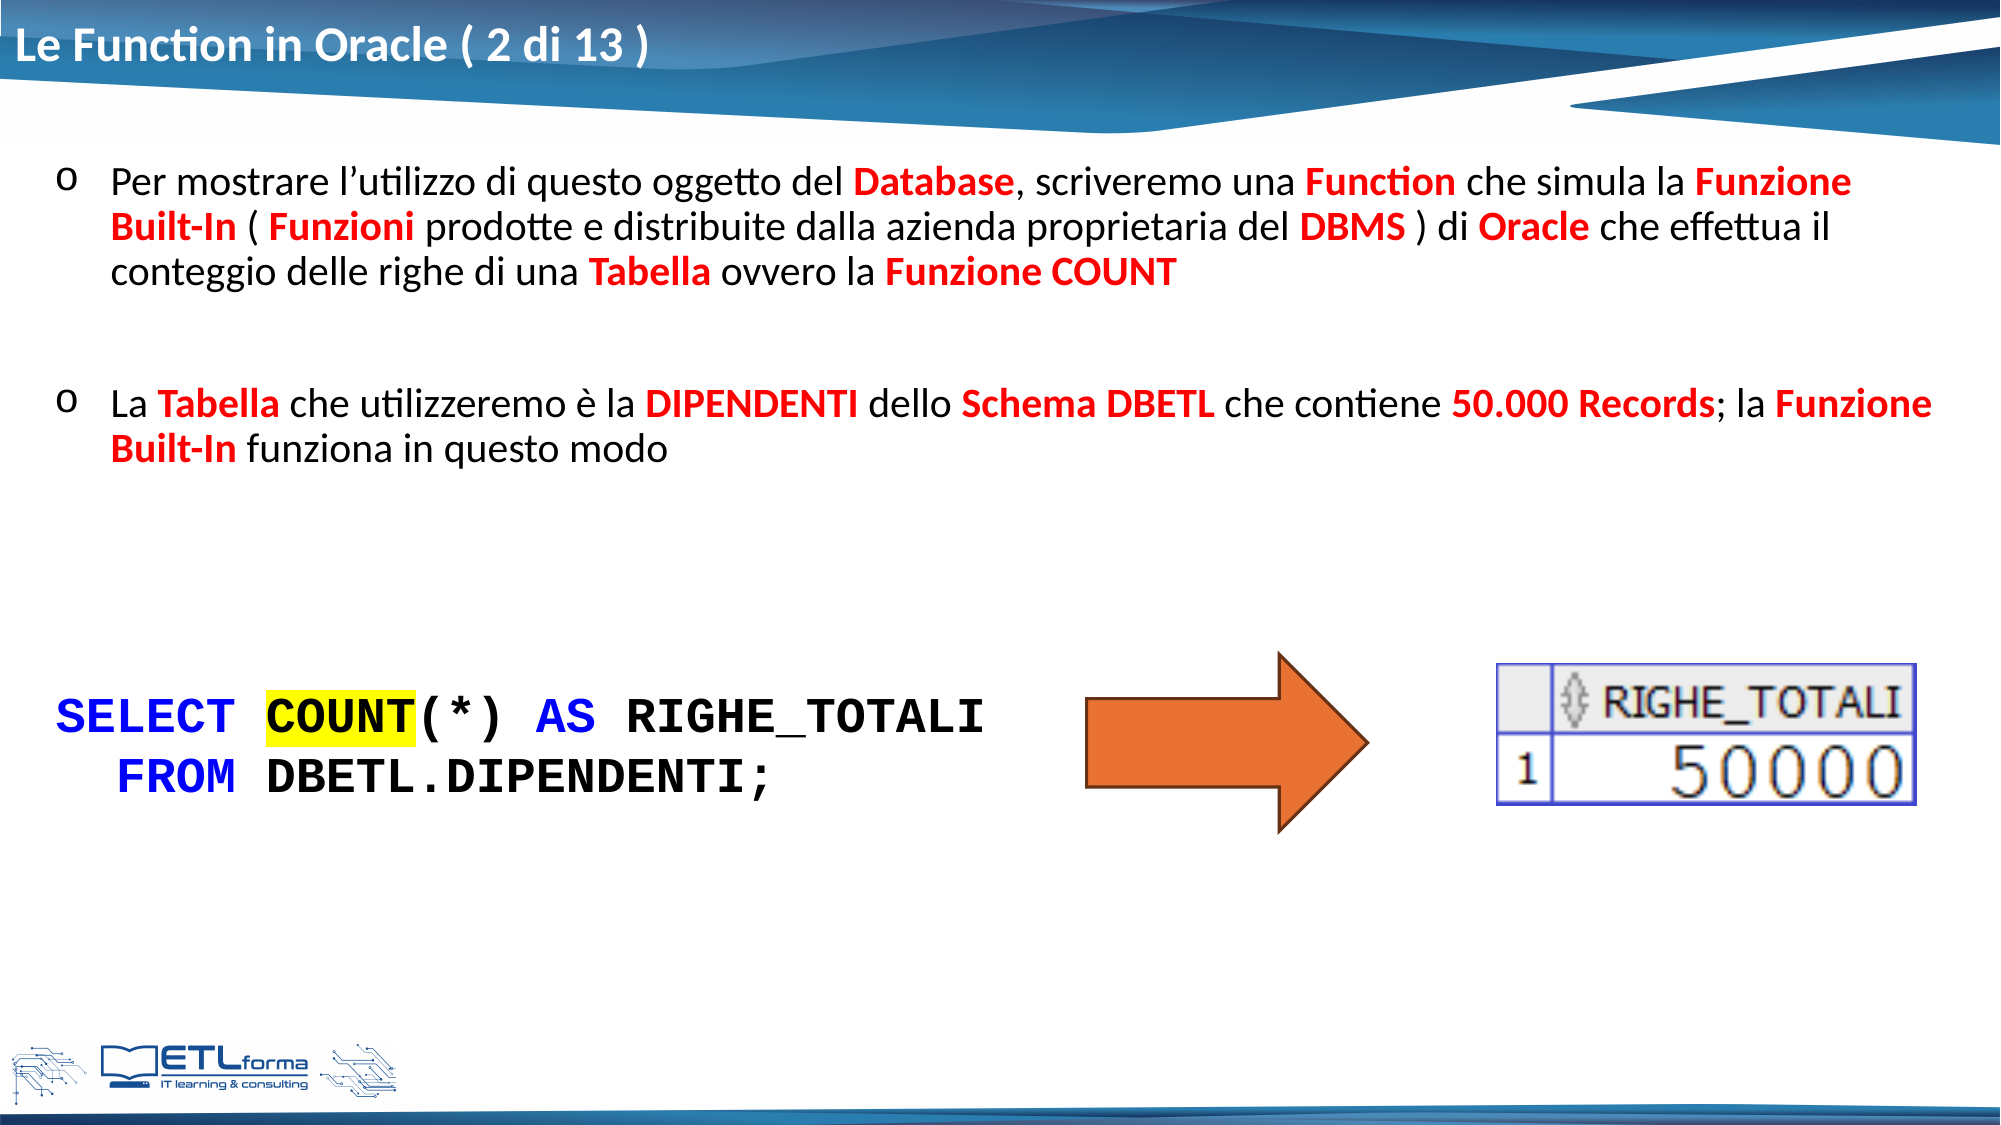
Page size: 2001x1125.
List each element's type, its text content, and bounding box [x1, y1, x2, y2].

text_box SELECT COUNT(*) AS RIGHE_TOTALI FROM DBETL.DIPENDENTI; [41, 674, 1016, 810]
list Per mostrare l’utilizzo di questo oggetto del Database, scriveremo una Function che simula la Funzione Built-In ( Funzioni prodotte e distribuite dalla azienda proprietaria del DBMS ) di Oracle che effettua il conteggio delle righe di una Tabella ovvero la Funzione COUNT La Tabella che utilizzeremo è la DIPENDENTI dello Schema DBETL che contiene 50.000 Records; la Funzione Built-In funziona in questo modo [16, 152, 1963, 493]
picture [0, 1044, 2000, 1125]
picture [1496, 662, 1918, 806]
picture [0, 0, 2000, 145]
text_box [1085, 650, 1370, 835]
title Le Function in Oracle ( 2 di 13 ) [0, 7, 1979, 80]
